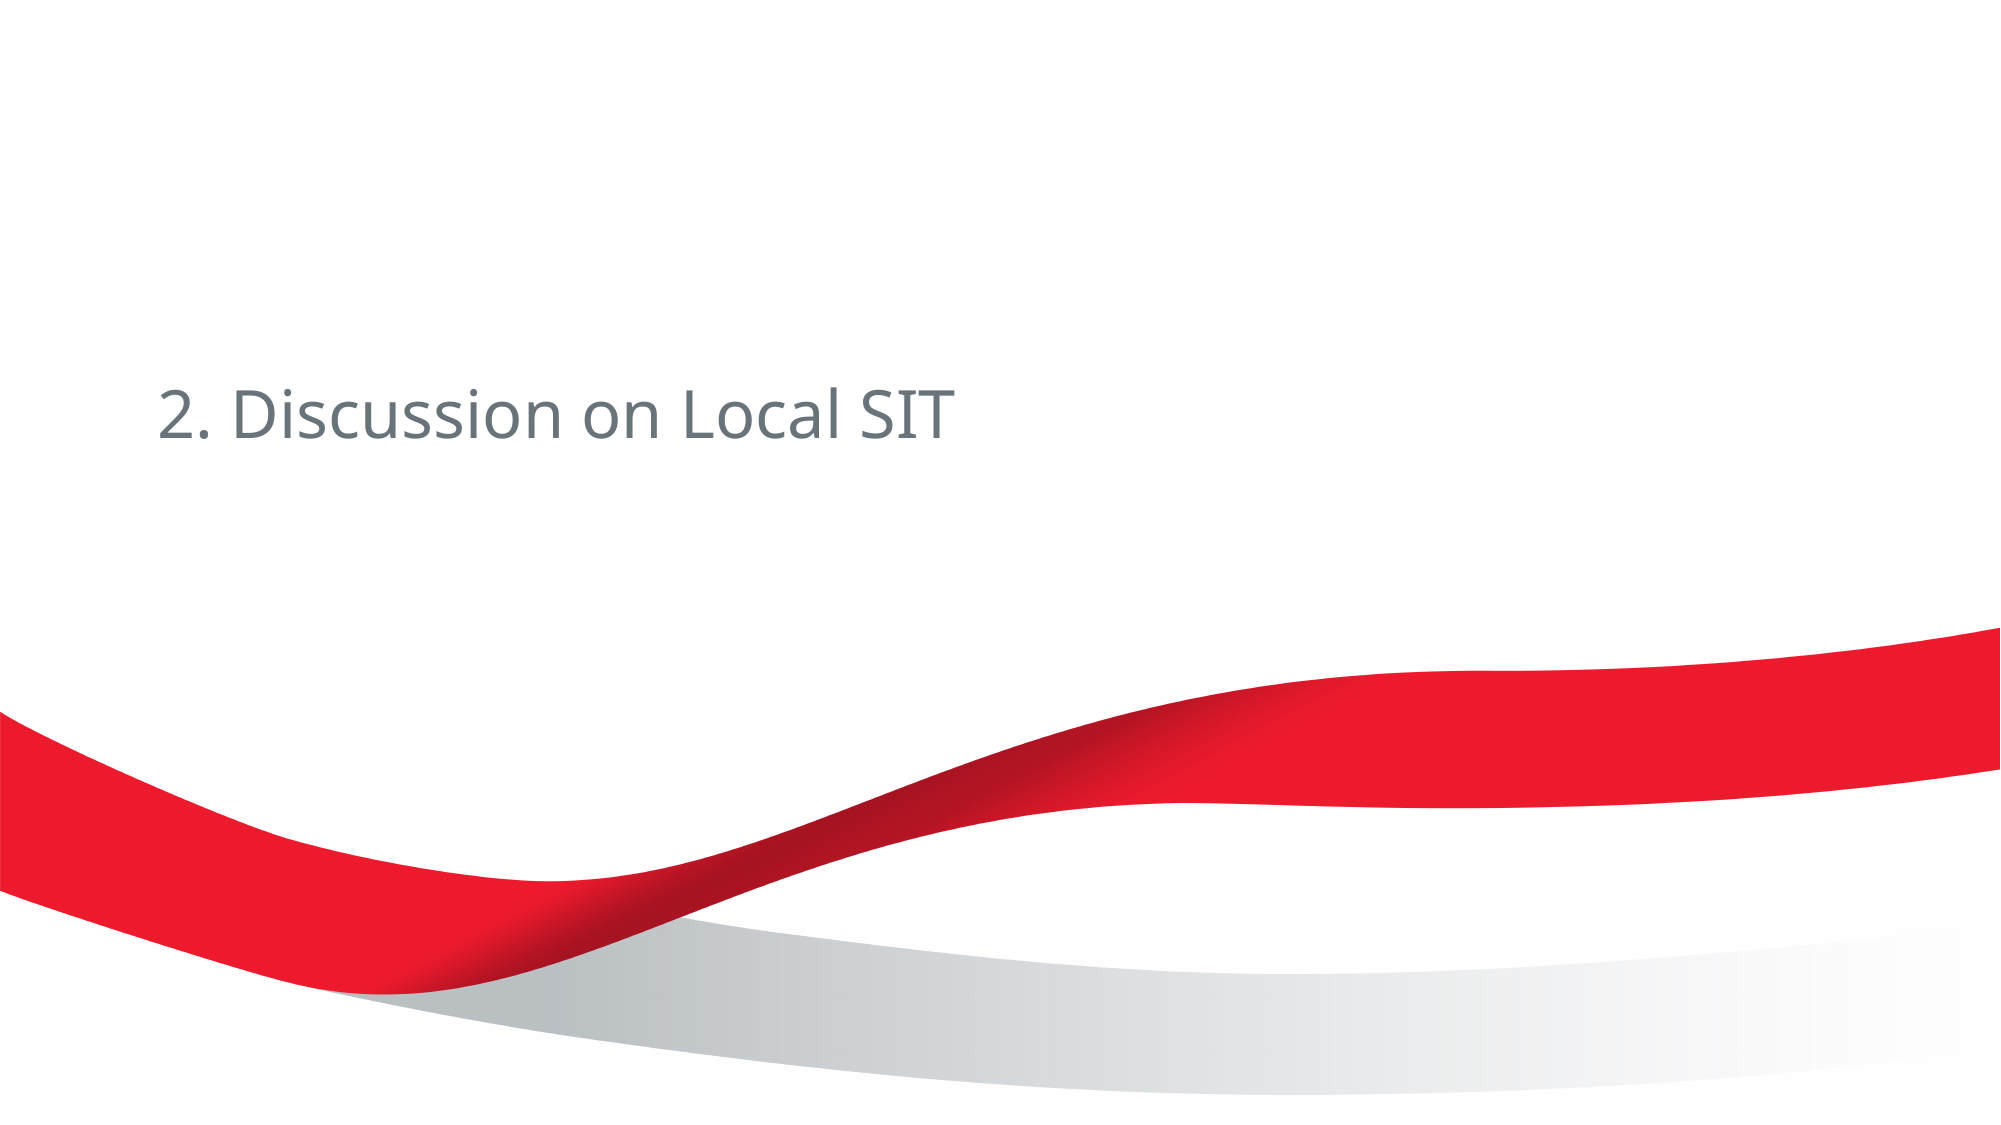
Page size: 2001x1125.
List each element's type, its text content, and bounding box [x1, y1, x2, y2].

picture [0, 505, 2000, 1125]
title 2. Discussion on Local SIT [157, 366, 1364, 619]
